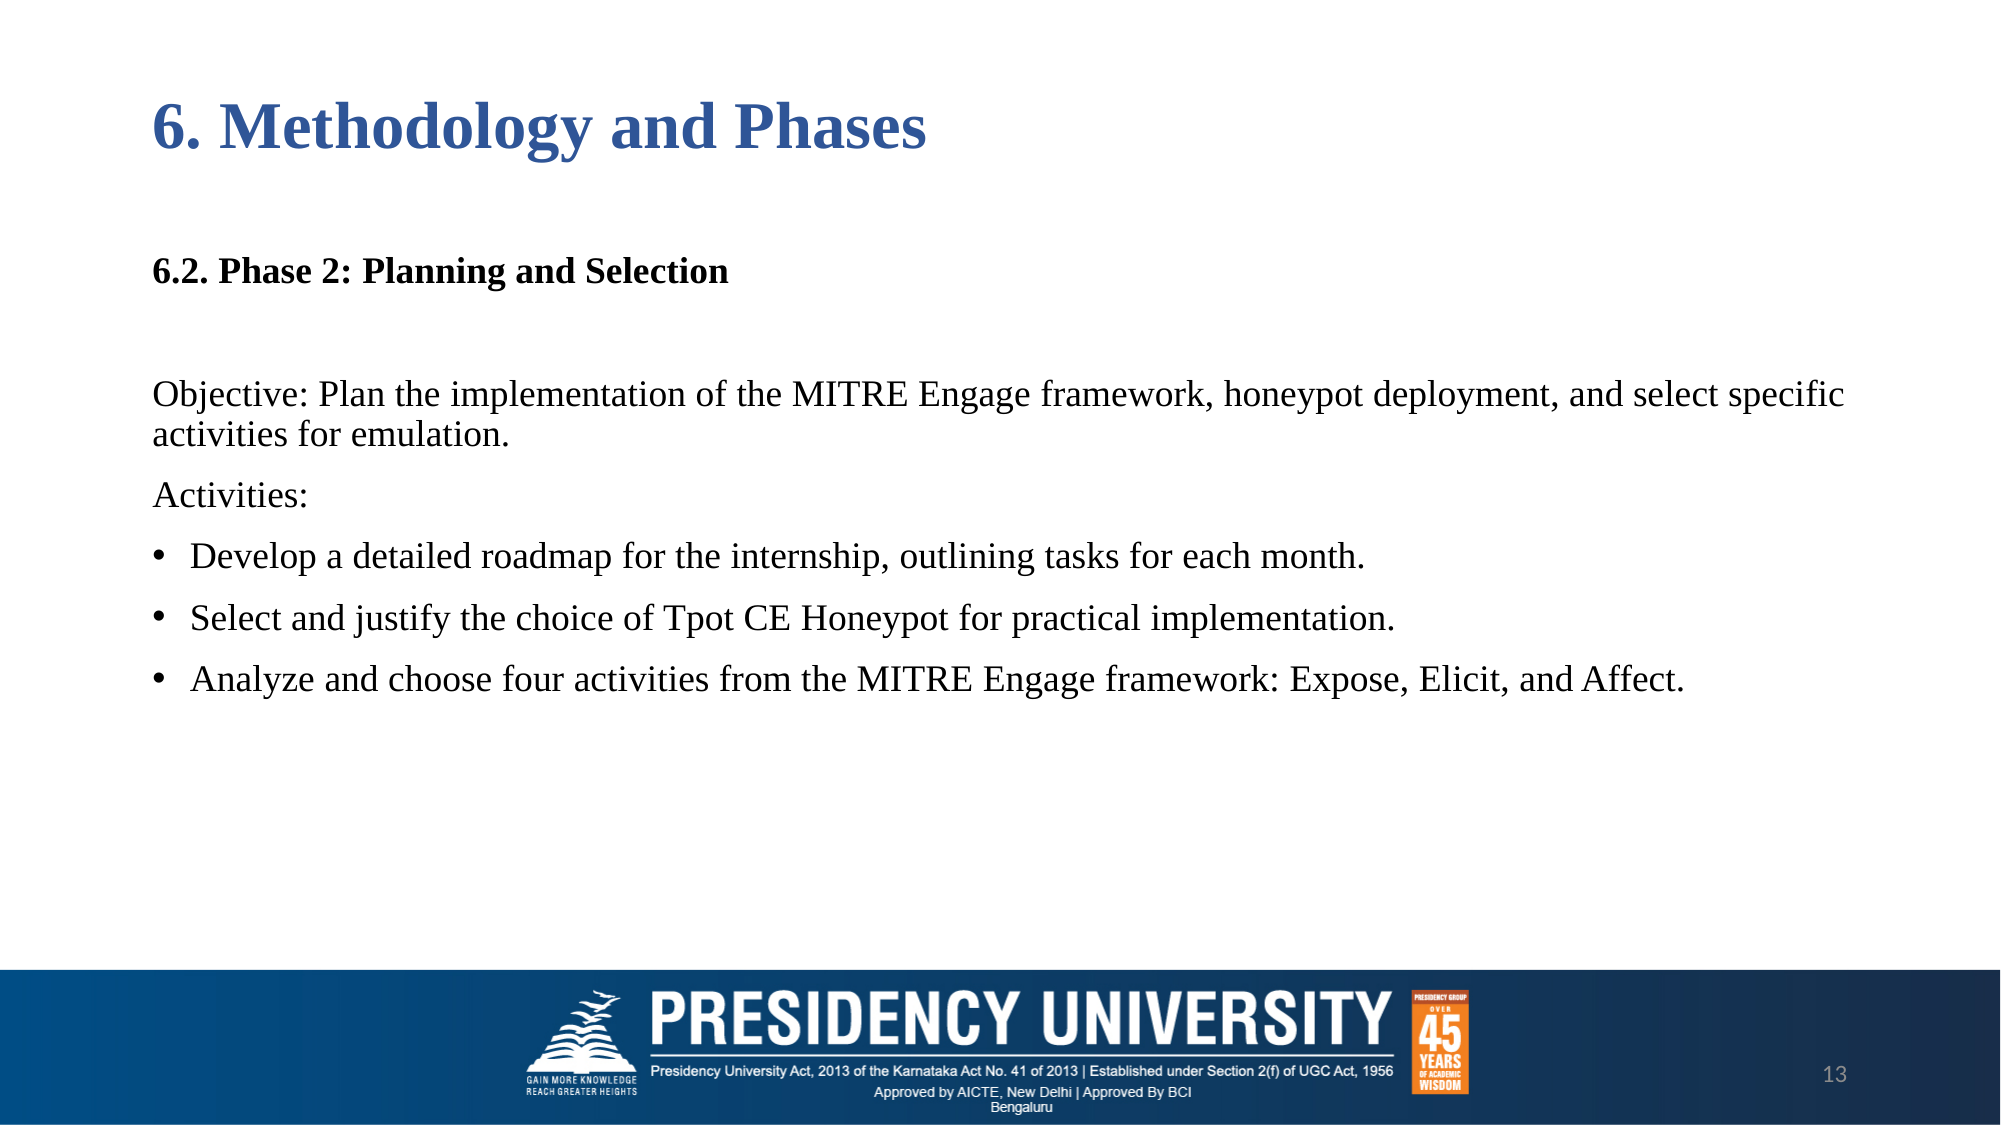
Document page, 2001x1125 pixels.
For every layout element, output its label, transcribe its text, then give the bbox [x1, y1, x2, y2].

slide_number 13 [1412, 1042, 1863, 1103]
title 6. Methodology and Phases [137, 59, 1863, 195]
list 6.2. Phase 2: Planning and Selection Objective: Plan the implementation of the MITRE Engage framework, honeypot deployment, and select specific activities for emulation. Activities: Develop a detailed roadmap for the internship, outlining tasks for each month. Select and justify the choice of Tpot CE Honeypot for practical implementation. Analyze and choose four activities from the MITRE Engage framework: Expose, Elicit, and Affect. [137, 243, 1863, 860]
picture [0, 0, 2001, 1125]
